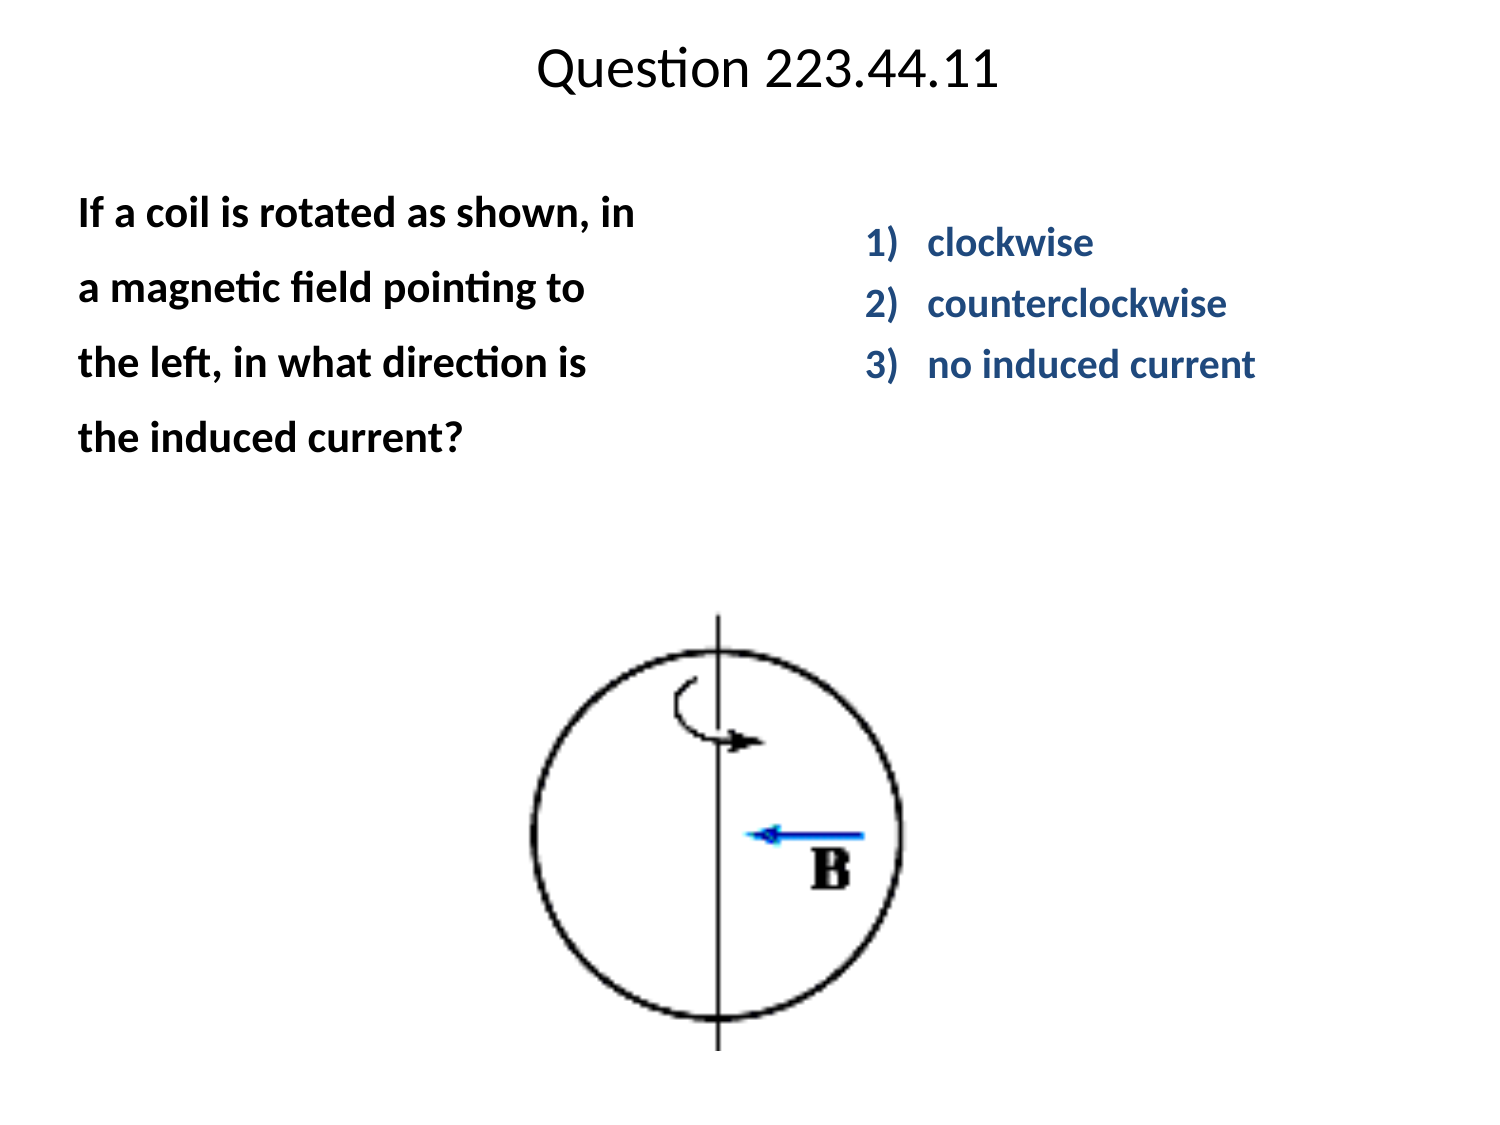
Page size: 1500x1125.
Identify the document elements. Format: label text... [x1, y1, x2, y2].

text_box 1) clockwise 2) counterclockwise 3) no induced current [849, 217, 1468, 395]
picture [478, 602, 983, 1051]
title Question 223.44.11 [108, 0, 1429, 138]
list If a coil is rotated as shown, in a magnetic field pointing to the left, in what direction is the induced current? [0, 153, 670, 477]
